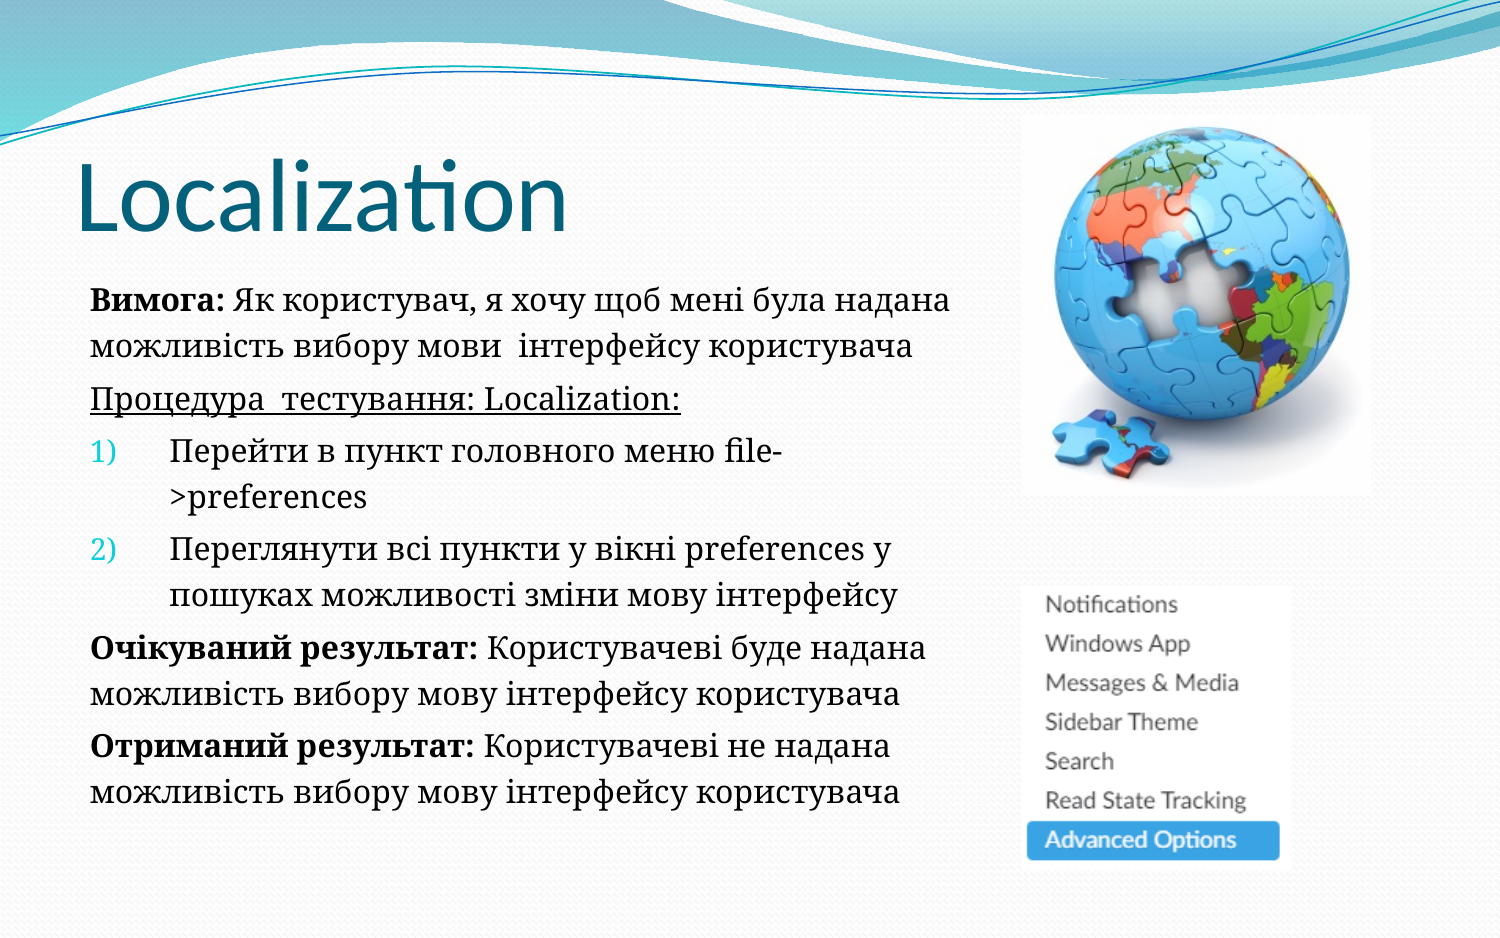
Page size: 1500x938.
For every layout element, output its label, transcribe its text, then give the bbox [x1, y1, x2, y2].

picture [1021, 114, 1371, 497]
title Localization [75, 96, 1425, 253]
picture [1021, 586, 1291, 870]
list Вимога: Як користувач, я хочу щоб мені була надана можливість вибору мови інтерфейсу користувача Процедура тестування: Localization: Перейти в пункт головного меню file->preferences Переглянути всі пункти у вікні preferences у пошуках можливості зміни мову інтерфейсу Очікуваний результат: Користувачеві буде надана можливість вибору мову інтерфейсу користувача Отриманий результат: Користувачеві не надана можливість вибору мову інтерфейсу користувача [75, 264, 975, 865]
